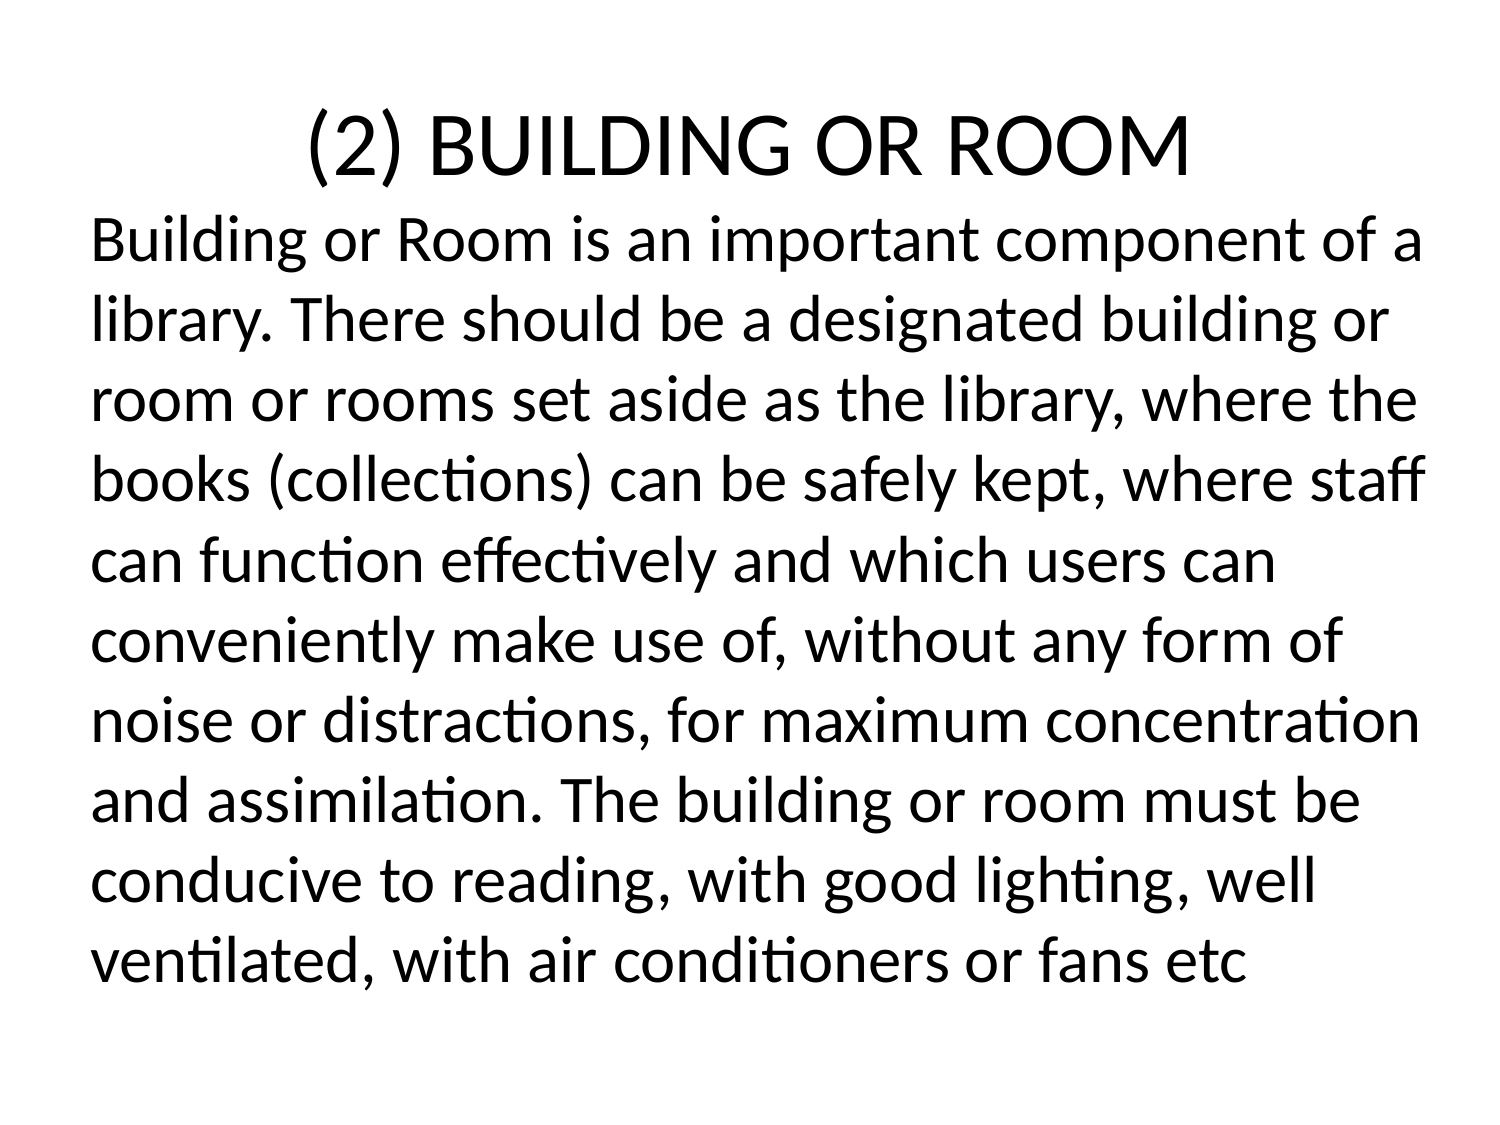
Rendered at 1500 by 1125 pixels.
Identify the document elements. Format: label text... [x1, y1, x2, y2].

list Building or Room is an important component of a library. There should be a designated building or room or rooms set aside as the library, where the books (collections) can be safely kept, where staff can function effectively and which users can conveniently make use of, without any form of noise or distractions, for maximum concentration and assimilation. The building or room must be conducive to reading, with good lighting, well ventilated, with air conditioners or fans etc [75, 187, 1450, 1075]
title (2) BUILDING OR ROOM [75, 45, 1425, 187]
